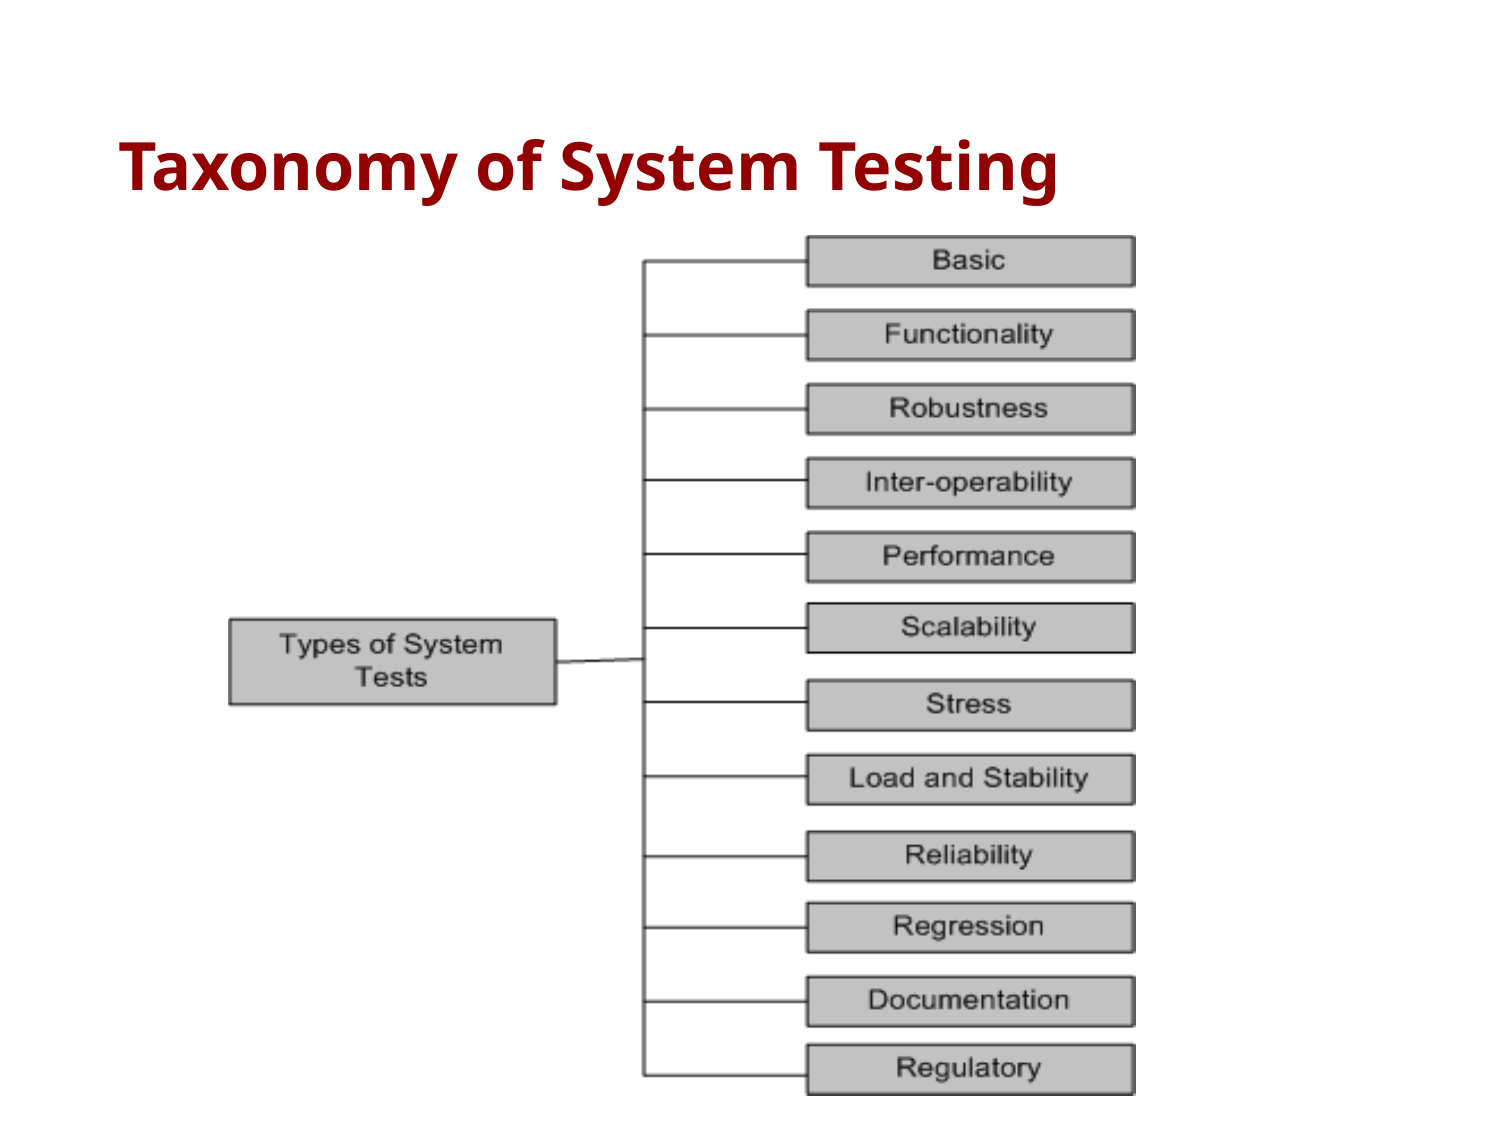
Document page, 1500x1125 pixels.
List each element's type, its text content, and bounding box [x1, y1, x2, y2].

picture [228, 235, 1136, 1096]
title Taxonomy of System Testing [103, 59, 1397, 278]
